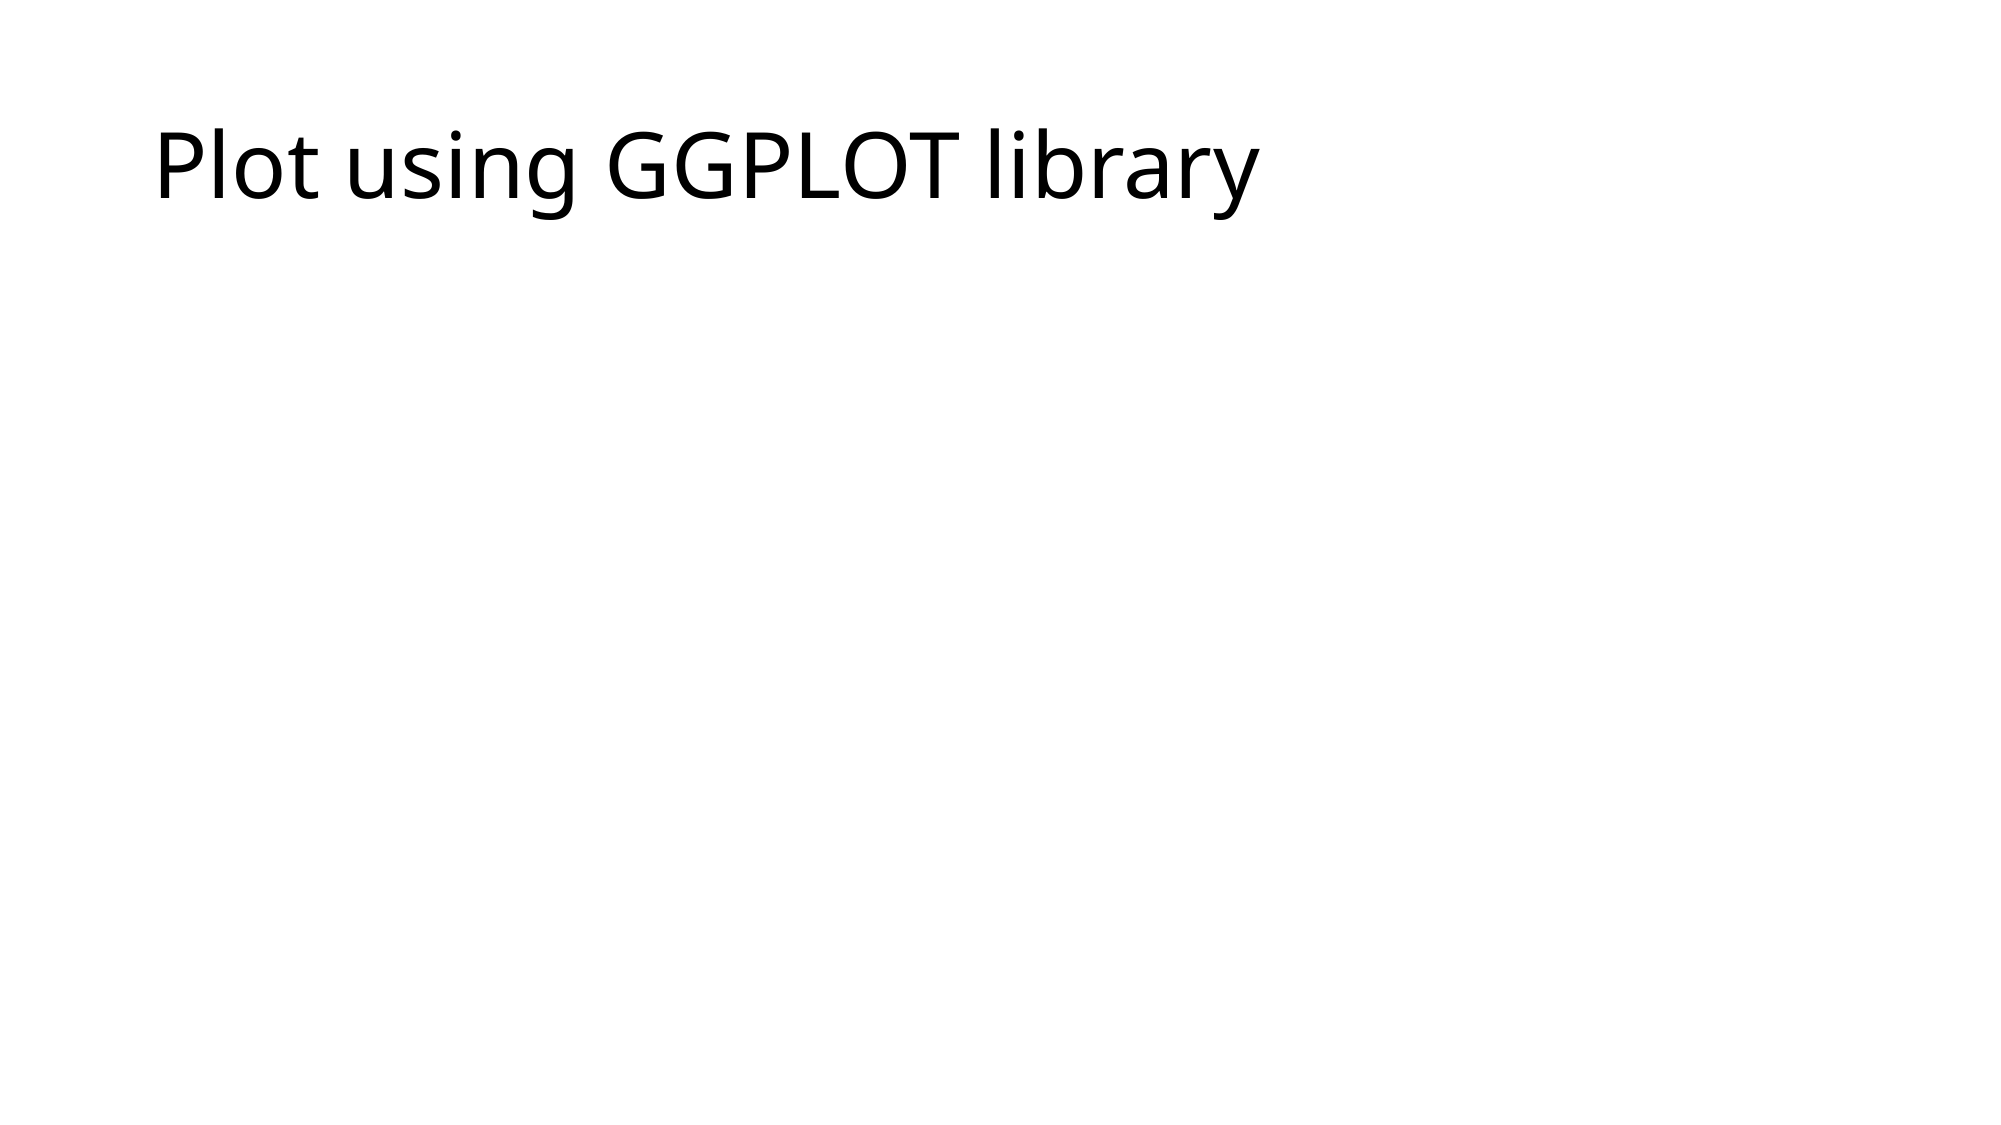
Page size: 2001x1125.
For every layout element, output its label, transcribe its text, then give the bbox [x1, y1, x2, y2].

title Plot using GGPLOT library [137, 59, 1863, 278]
